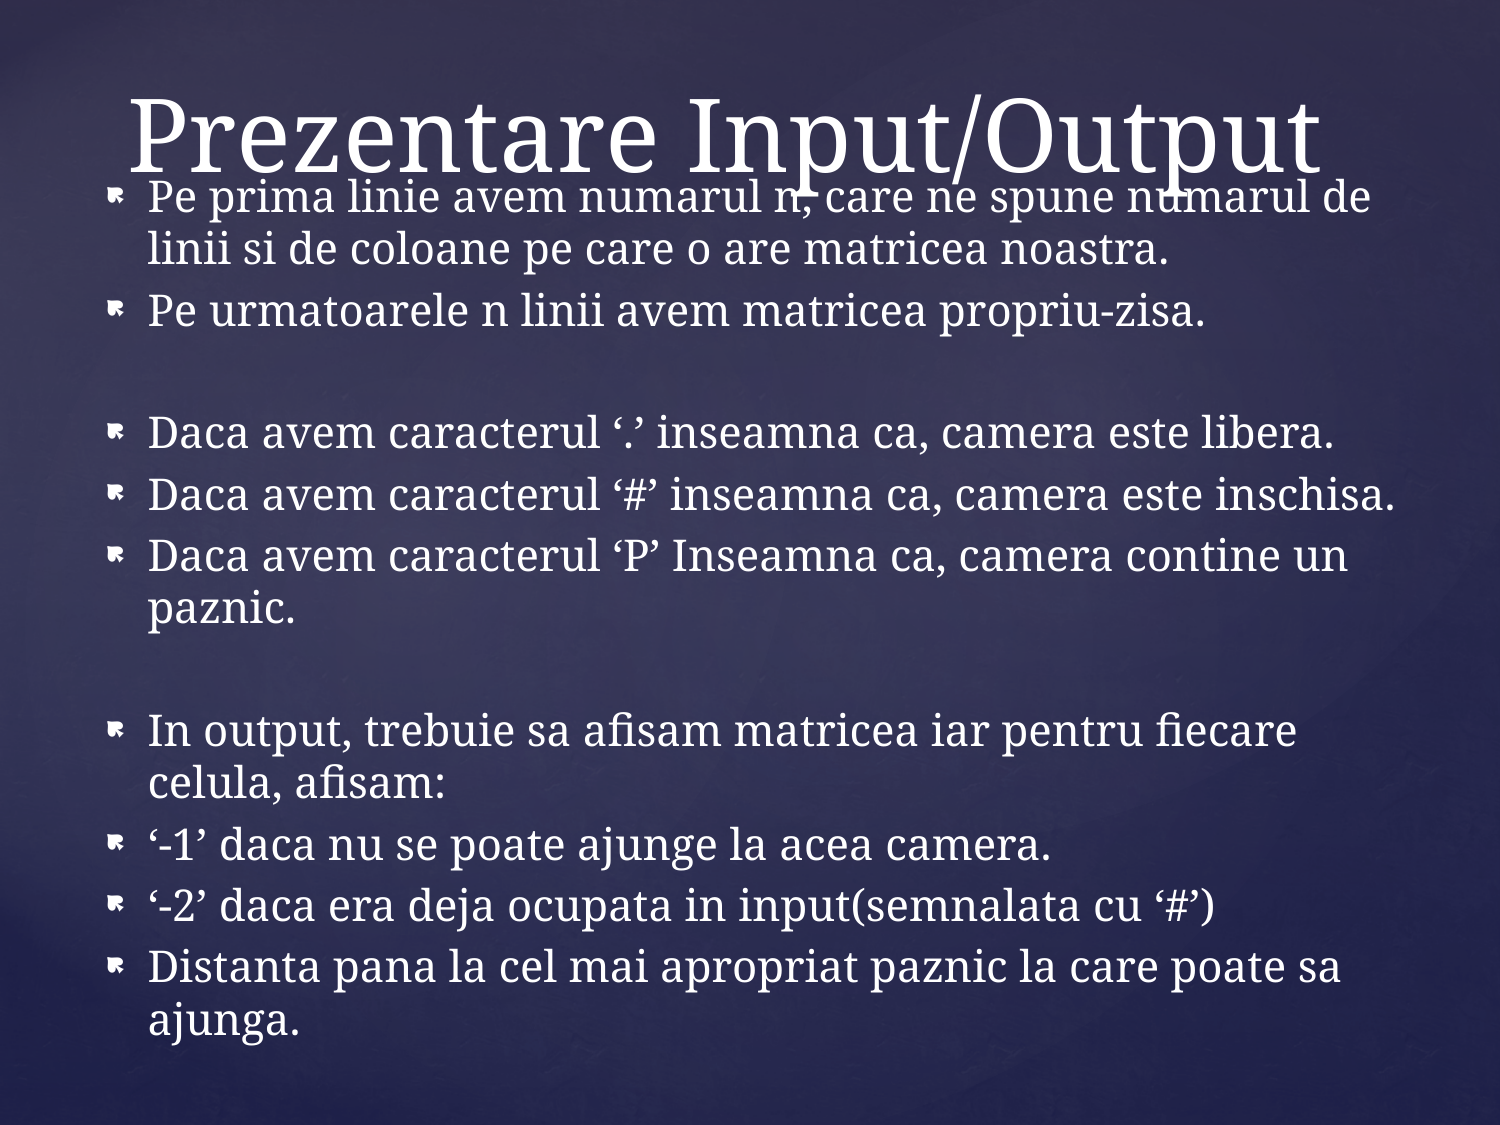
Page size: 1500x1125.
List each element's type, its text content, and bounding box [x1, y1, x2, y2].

title Prezentare Input/Output [112, 50, 1350, 200]
list Pe prima linie avem numarul n, care ne spune numarul de linii si de coloane pe care o are matricea noastra. Pe urmatoarele n linii avem matricea propriu-zisa. Daca avem caracterul ‘.’ inseamna ca, camera este libera. Daca avem caracterul ‘#’ inseamna ca, camera este inschisa. Daca avem caracterul ‘P’ Inseamna ca, camera contine un paznic. In output, trebuie sa afisam matricea iar pentru fiecare celula, afisam: ‘-1’ daca nu se poate ajunge la acea camera. ‘-2’ daca era deja ocupata in input(semnalata cu ‘#’) Distanta pana la cel mai apropriat paznic la care poate sa ajunga. [87, 200, 1438, 1013]
